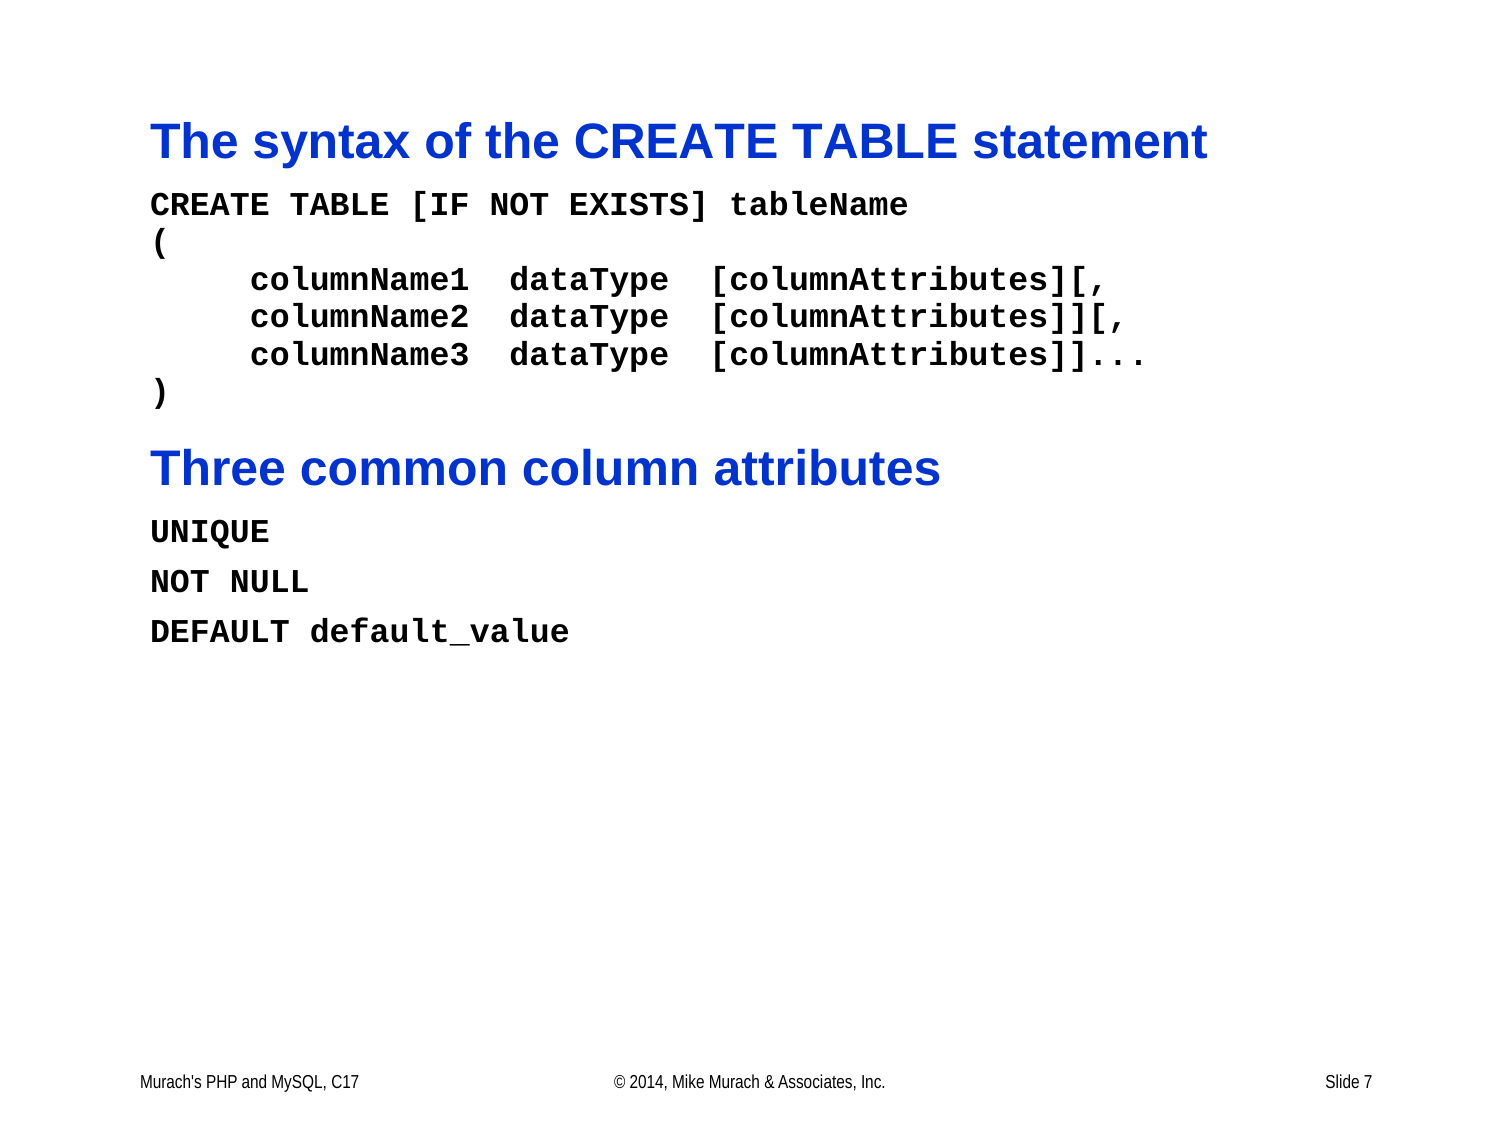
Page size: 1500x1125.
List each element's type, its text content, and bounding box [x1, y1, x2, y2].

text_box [149, 112, 1305, 240]
slide_number Murach's PHP and MySQL, C17 [125, 1025, 450, 1100]
slide_number Slide 7 [1074, 1025, 1388, 1100]
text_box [149, 187, 1368, 807]
footer © 2014, Mike Murach & Associates, Inc. [474, 1025, 1025, 1100]
